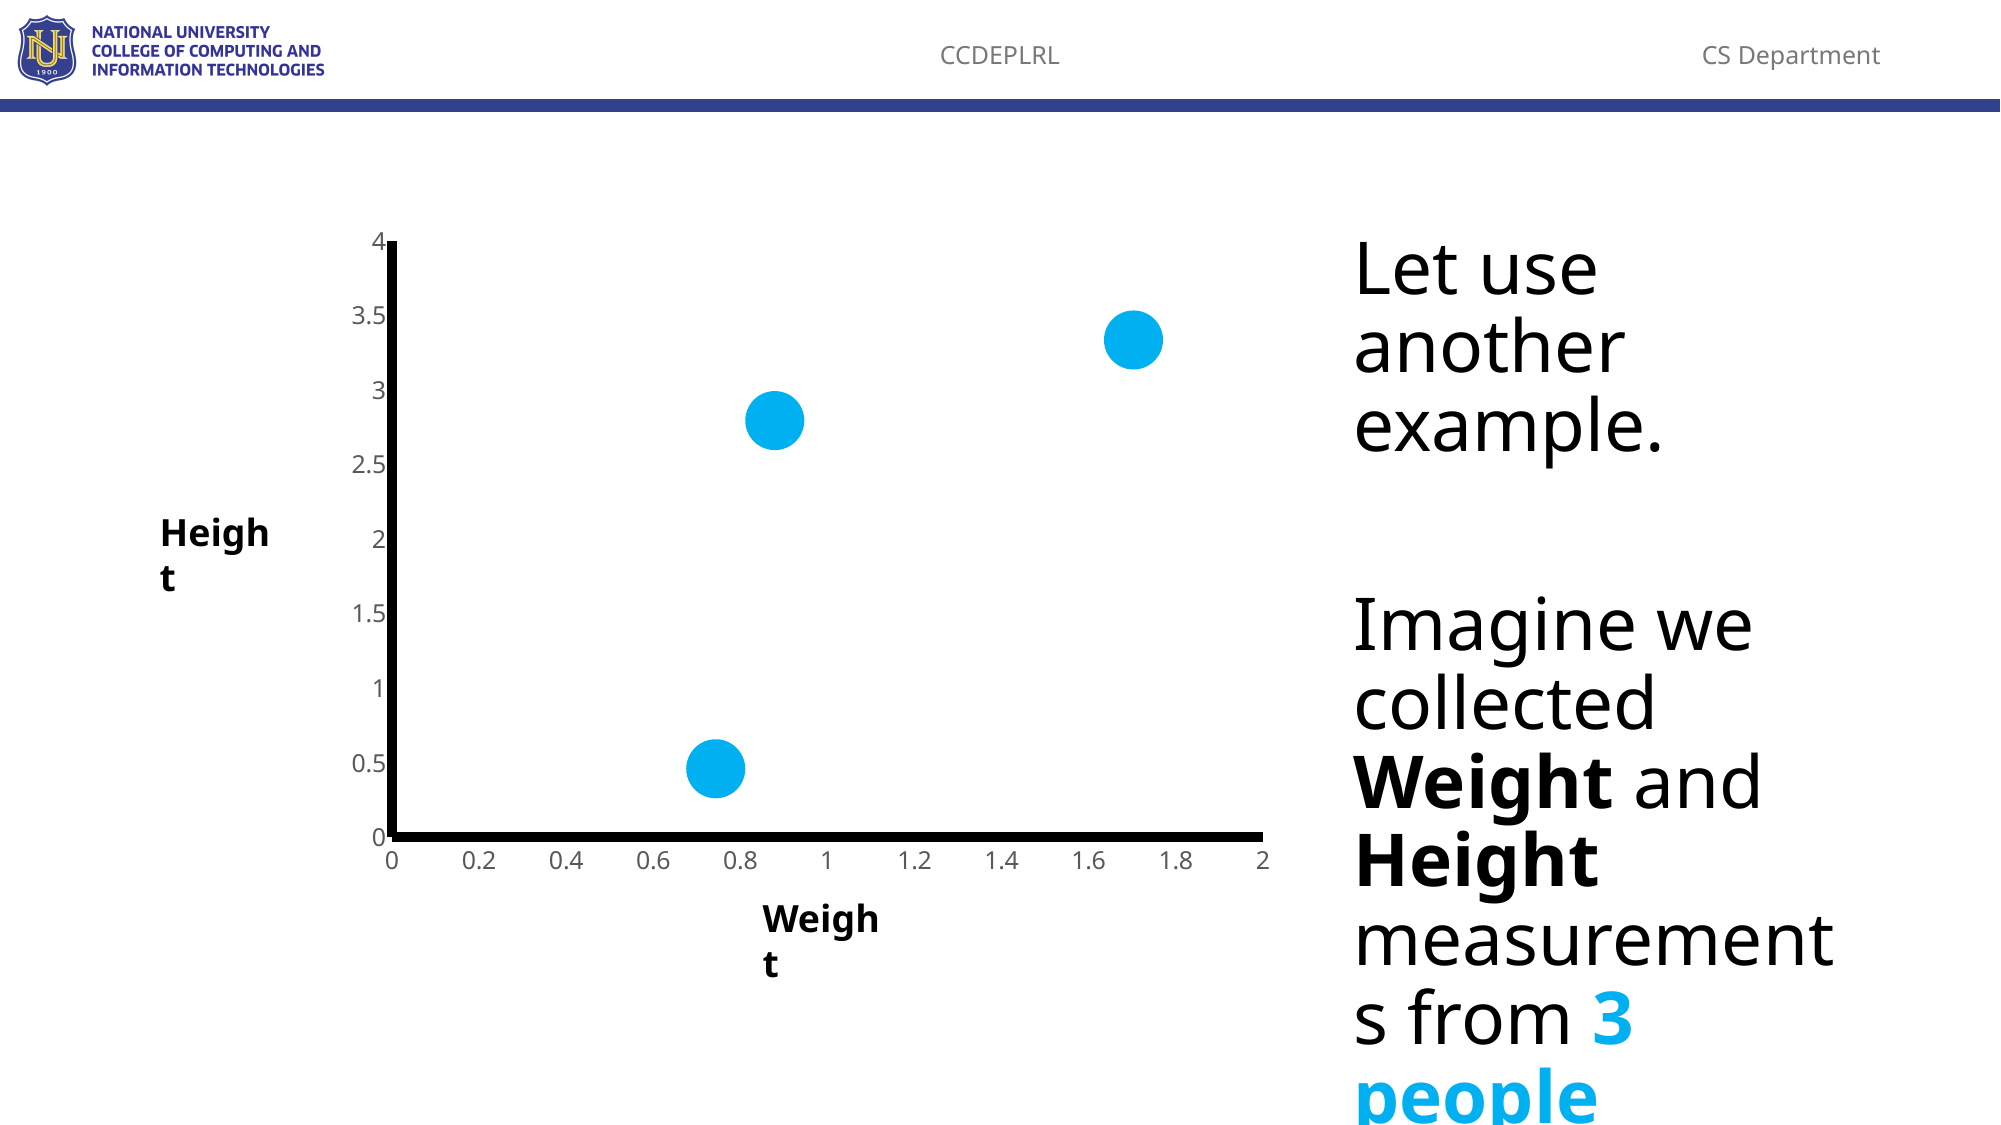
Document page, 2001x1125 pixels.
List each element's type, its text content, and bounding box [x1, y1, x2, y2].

text_box Weight [747, 889, 901, 993]
list Let use another example. Imagine we collected Weight and Height measurements from 3 people [1338, 223, 1860, 994]
chart [350, 223, 1275, 889]
picture [0, 0, 337, 99]
text_box Height [144, 501, 296, 607]
